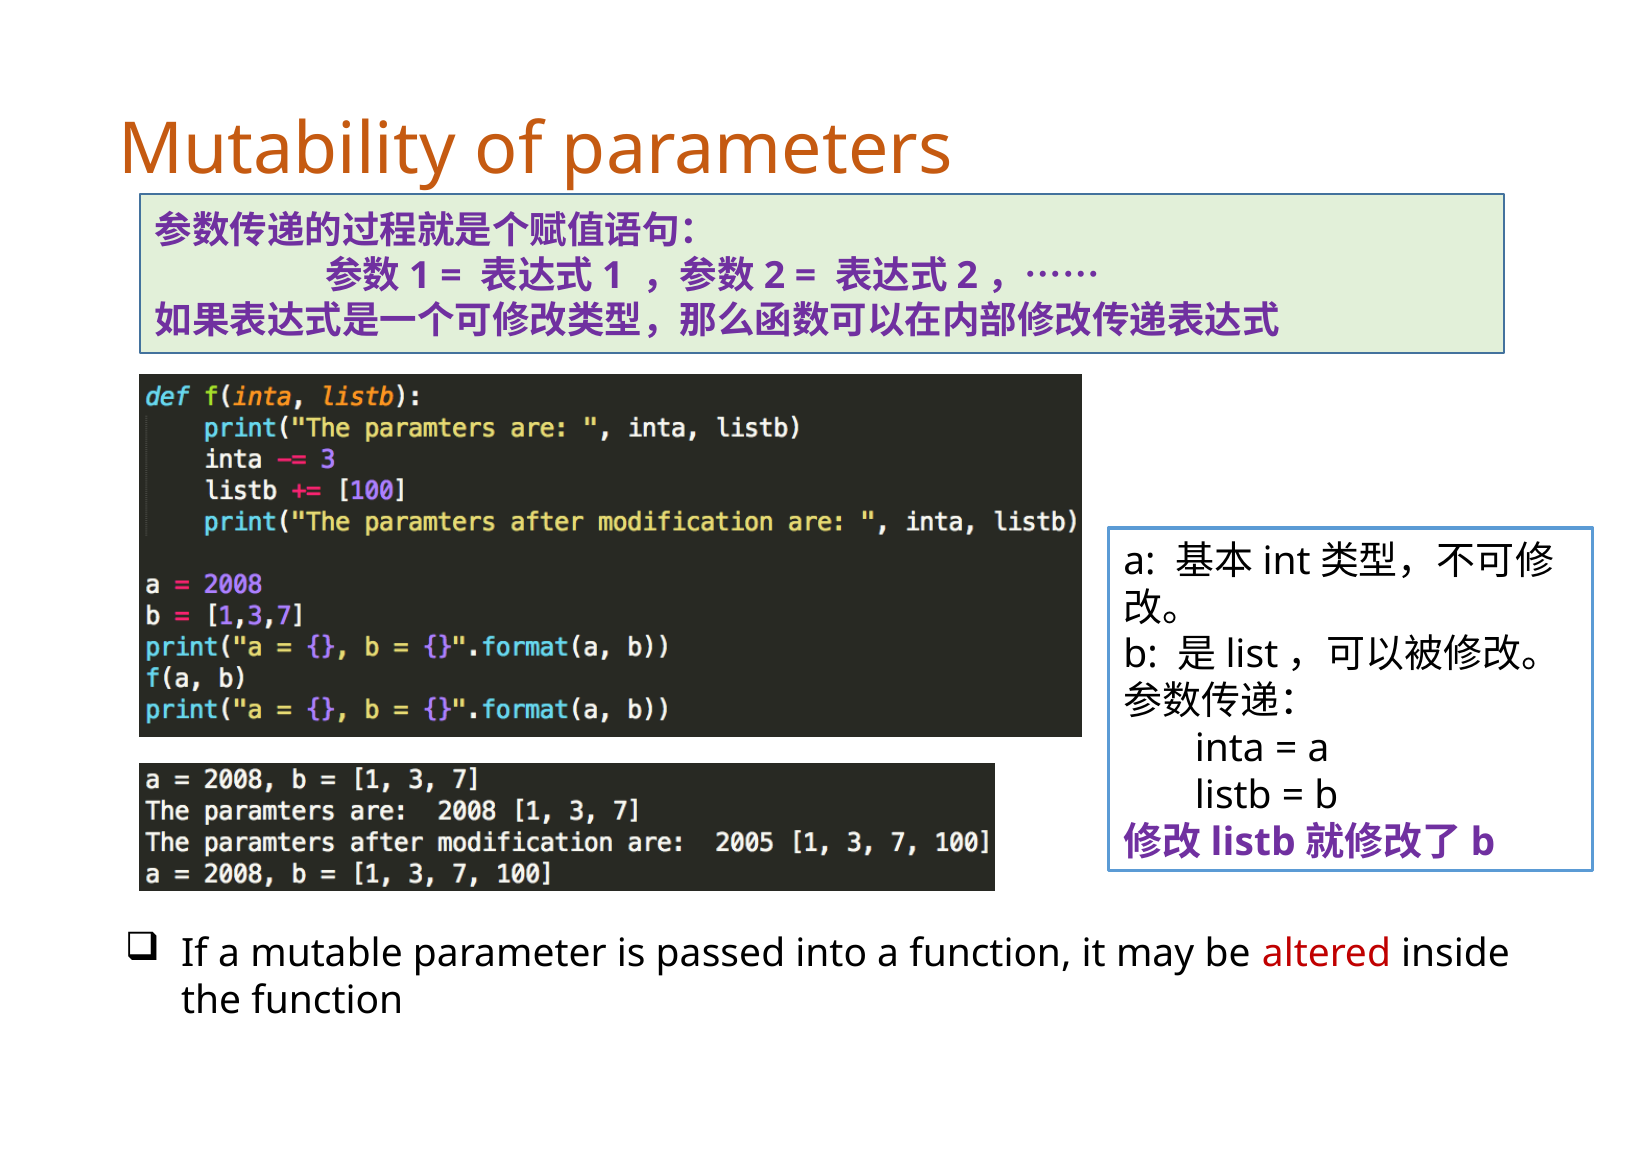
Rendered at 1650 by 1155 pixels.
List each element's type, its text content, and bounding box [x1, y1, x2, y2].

picture [139, 763, 995, 891]
text_box a: 基本int类型，不可修改。 b: 是list，可以被修改。 参数传递： inta = a listb = b 修改listb就修改了b [1108, 528, 1593, 871]
picture [139, 374, 1082, 737]
text_box Mutability of parameters [103, 94, 968, 196]
text_box If a mutable parameter is passed into a function, it may be altered inside the function [110, 919, 1540, 1029]
text_box 参数传递的过程就是个赋值语句： 参数1 = 表达式1 ，参数2 = 表达式2，…… 如果表达式是一个可修改类型，那么函数可以在内部修改传递表达式 [139, 193, 1505, 354]
